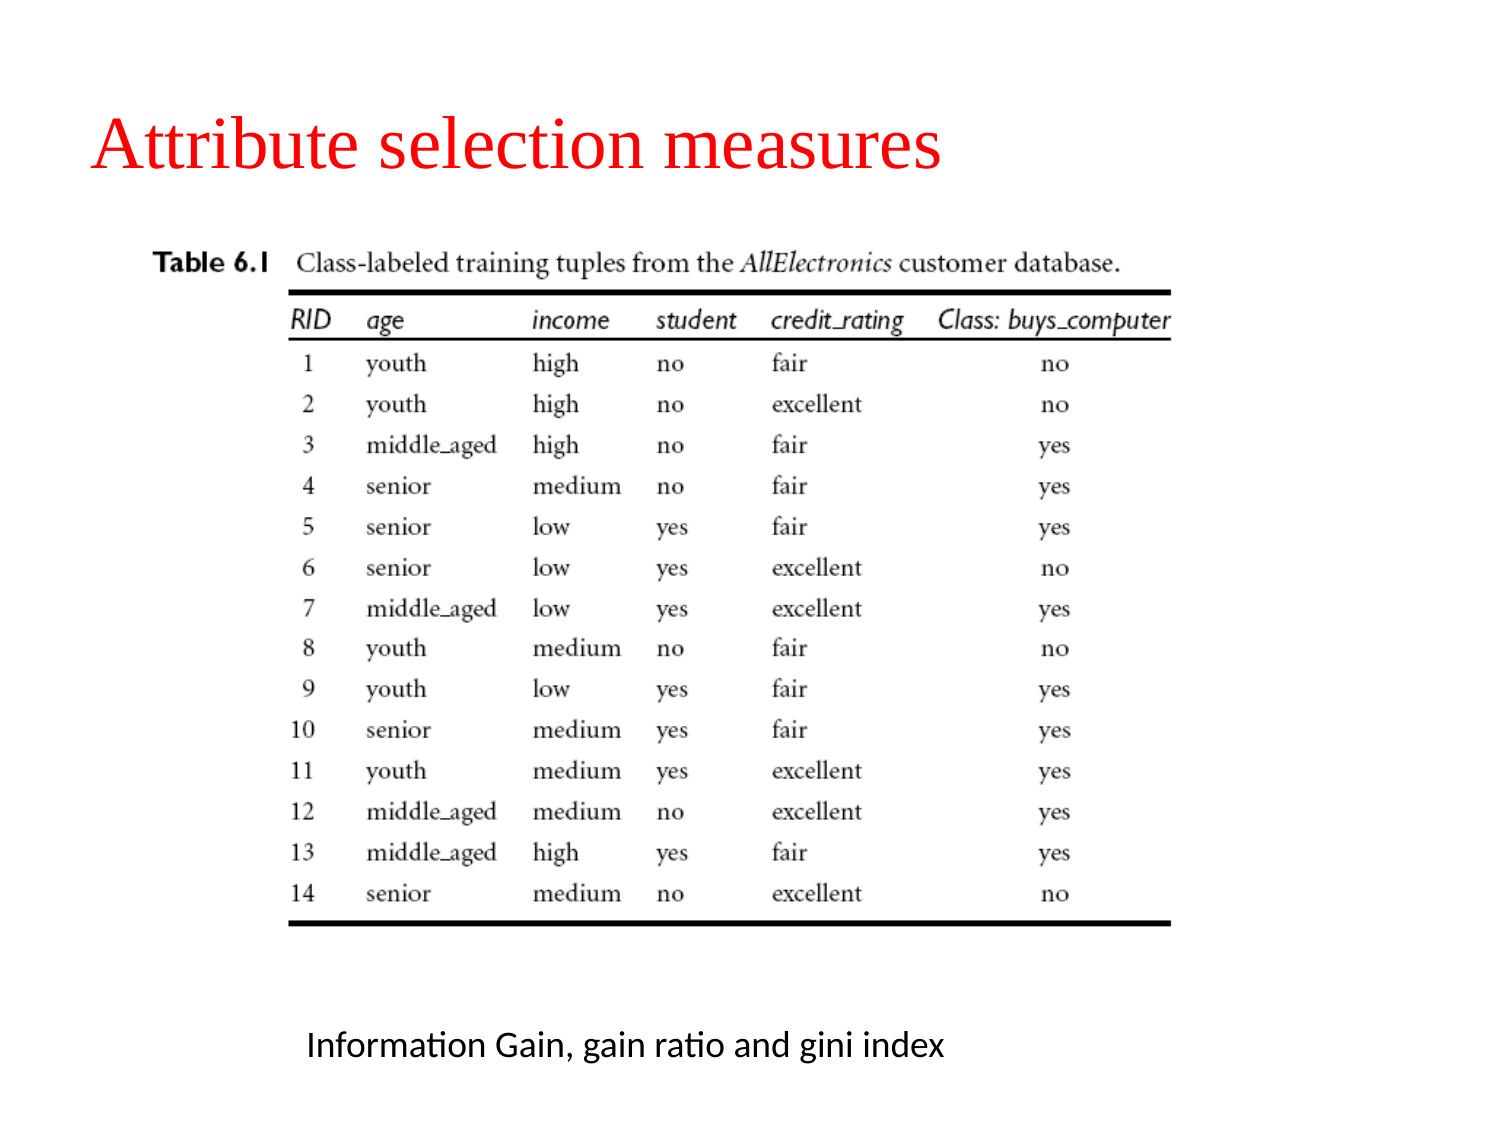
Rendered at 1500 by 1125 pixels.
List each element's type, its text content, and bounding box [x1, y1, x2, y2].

picture [137, 224, 1266, 963]
title Attribute selection measures [75, 45, 1425, 233]
text_box Information Gain, gain ratio and gini index [291, 1012, 961, 1073]
